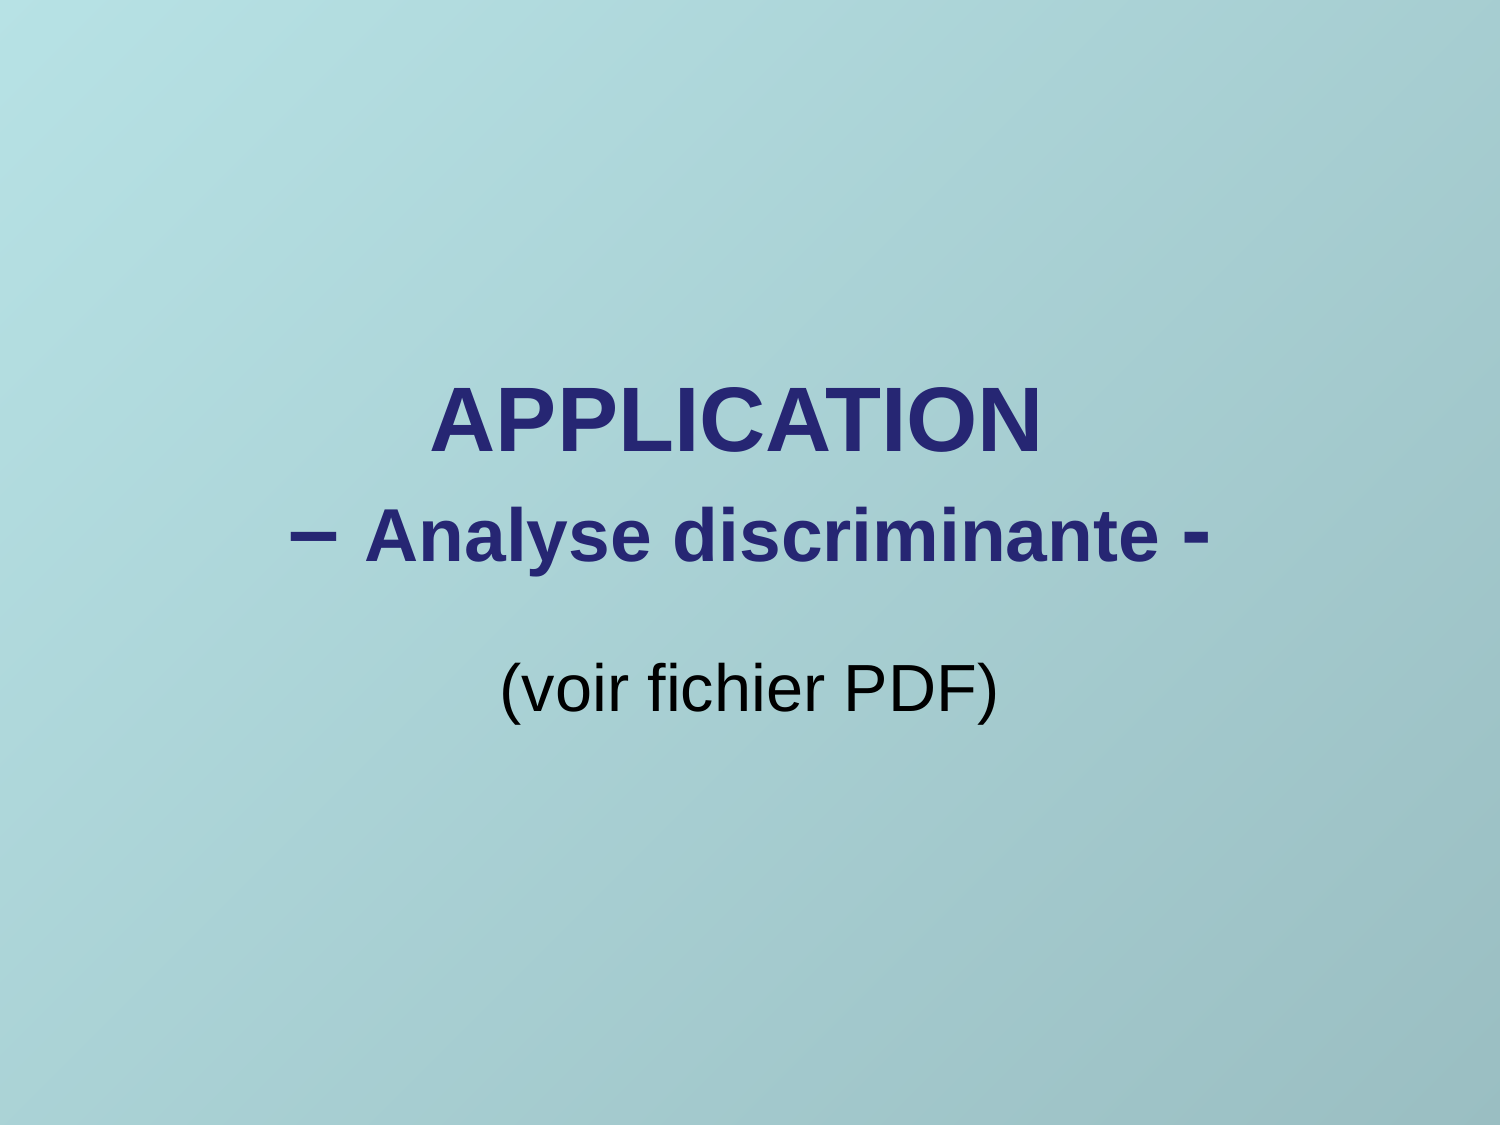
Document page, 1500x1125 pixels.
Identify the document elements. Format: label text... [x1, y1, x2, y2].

subtitle (voir fichier PDF) [224, 637, 1276, 926]
title APPLICATION – Analyse discriminante - [112, 349, 1388, 591]
